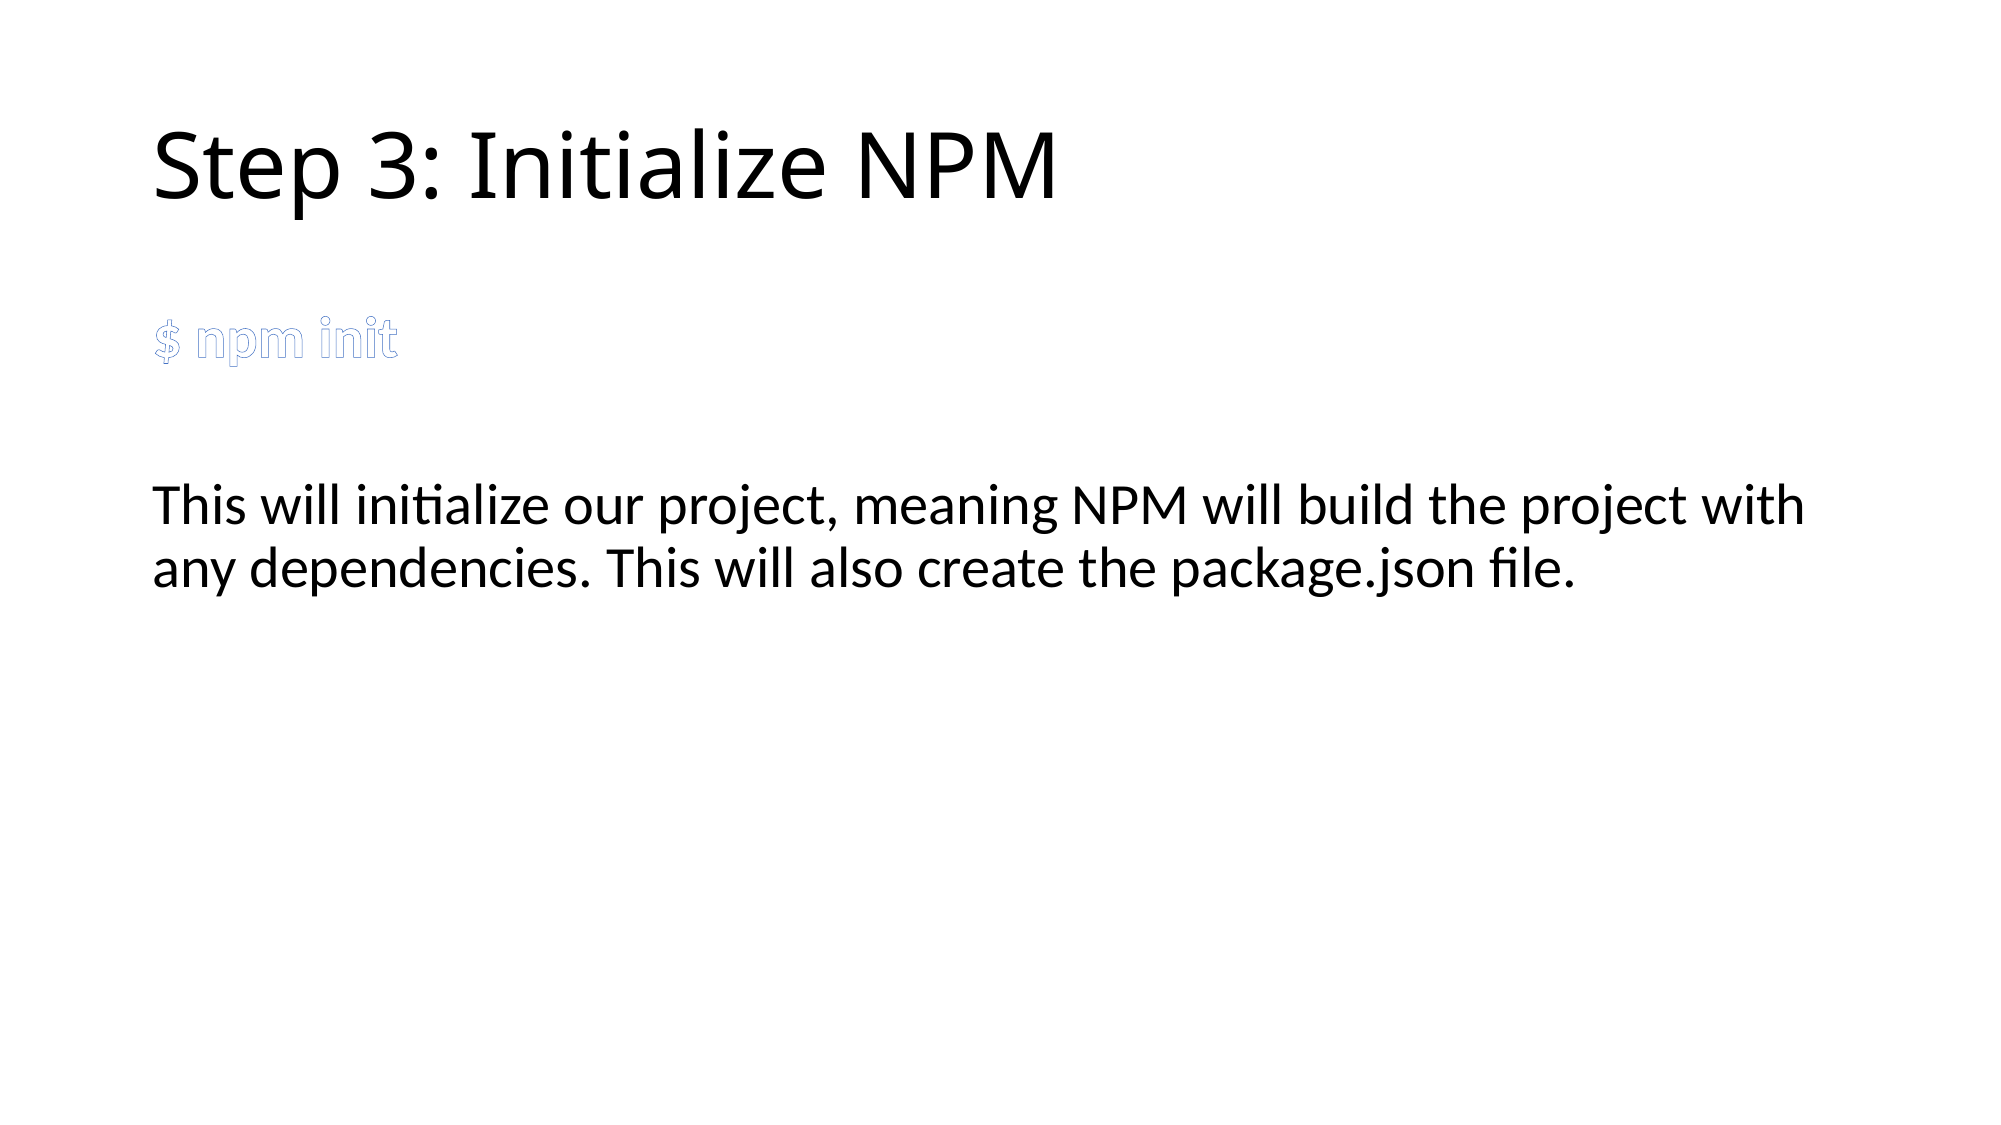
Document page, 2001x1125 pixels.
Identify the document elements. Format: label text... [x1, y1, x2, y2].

list $ npm init This will initialize our project, meaning NPM will build the project with any dependencies. This will also create the package.json file. [137, 299, 1863, 1014]
title Step 3: Initialize NPM [137, 59, 1863, 278]
